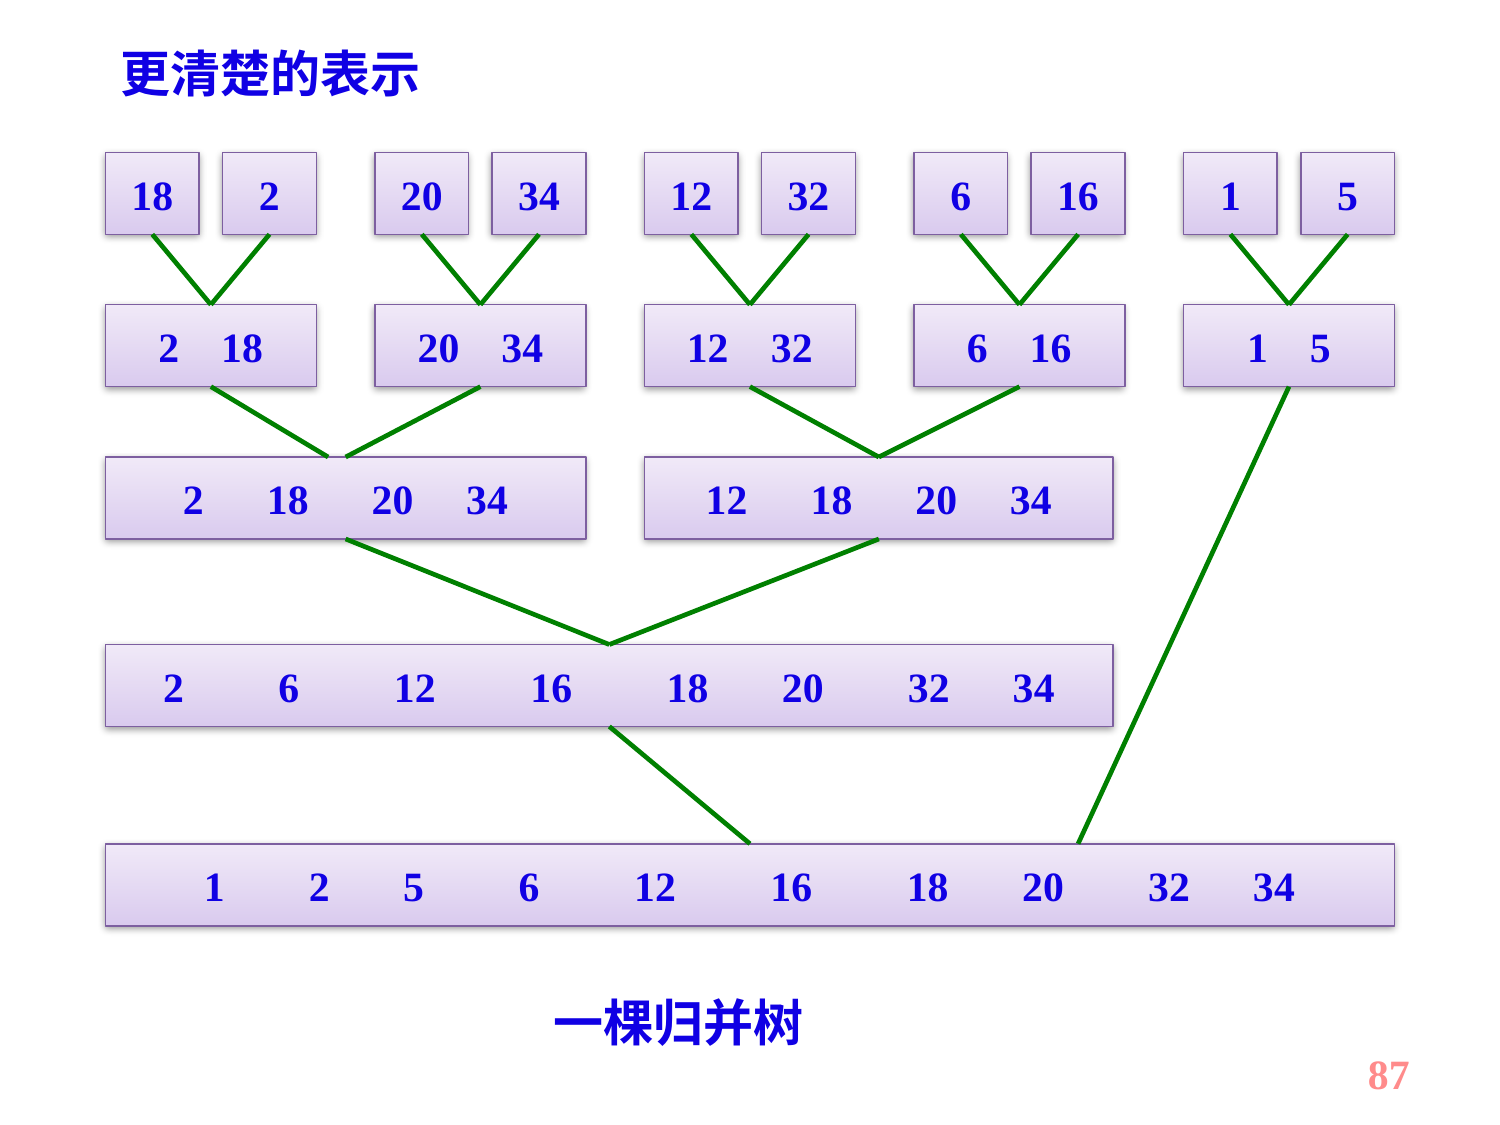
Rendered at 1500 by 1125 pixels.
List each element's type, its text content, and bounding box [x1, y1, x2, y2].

text_box 1 [1183, 152, 1278, 235]
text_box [609, 386, 1290, 844]
text_box 34 [491, 152, 587, 235]
text_box 1 5 [1183, 304, 1395, 387]
text_box 1 2 5 6 12 16 18 20 32 34 [105, 843, 1395, 927]
text_box 2 [222, 152, 317, 235]
text_box 6 16 [913, 304, 1126, 385]
text_box 一棵归并树 [538, 984, 926, 1060]
text_box 12 32 [644, 304, 856, 385]
text_box 12 [644, 152, 739, 235]
text_box 2 18 [105, 304, 317, 387]
text_box 16 [1030, 152, 1126, 235]
text_box 32 [761, 152, 856, 235]
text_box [345, 538, 604, 645]
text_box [152, 234, 270, 305]
text_box 2 6 12 16 18 20 32 34 [105, 644, 604, 727]
text_box 5 [1300, 152, 1395, 235]
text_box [960, 234, 1079, 305]
text_box 6 [913, 152, 1008, 235]
text_box 20 34 [374, 304, 587, 387]
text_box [691, 234, 809, 305]
text_box 20 [374, 152, 469, 235]
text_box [421, 234, 540, 305]
text_box 更清楚的表示 [105, 35, 481, 110]
slide_number 87 [1074, 1042, 1425, 1103]
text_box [210, 386, 481, 458]
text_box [1230, 234, 1348, 305]
text_box 18 [105, 152, 200, 235]
text_box 2 18 20 34 [105, 456, 587, 540]
